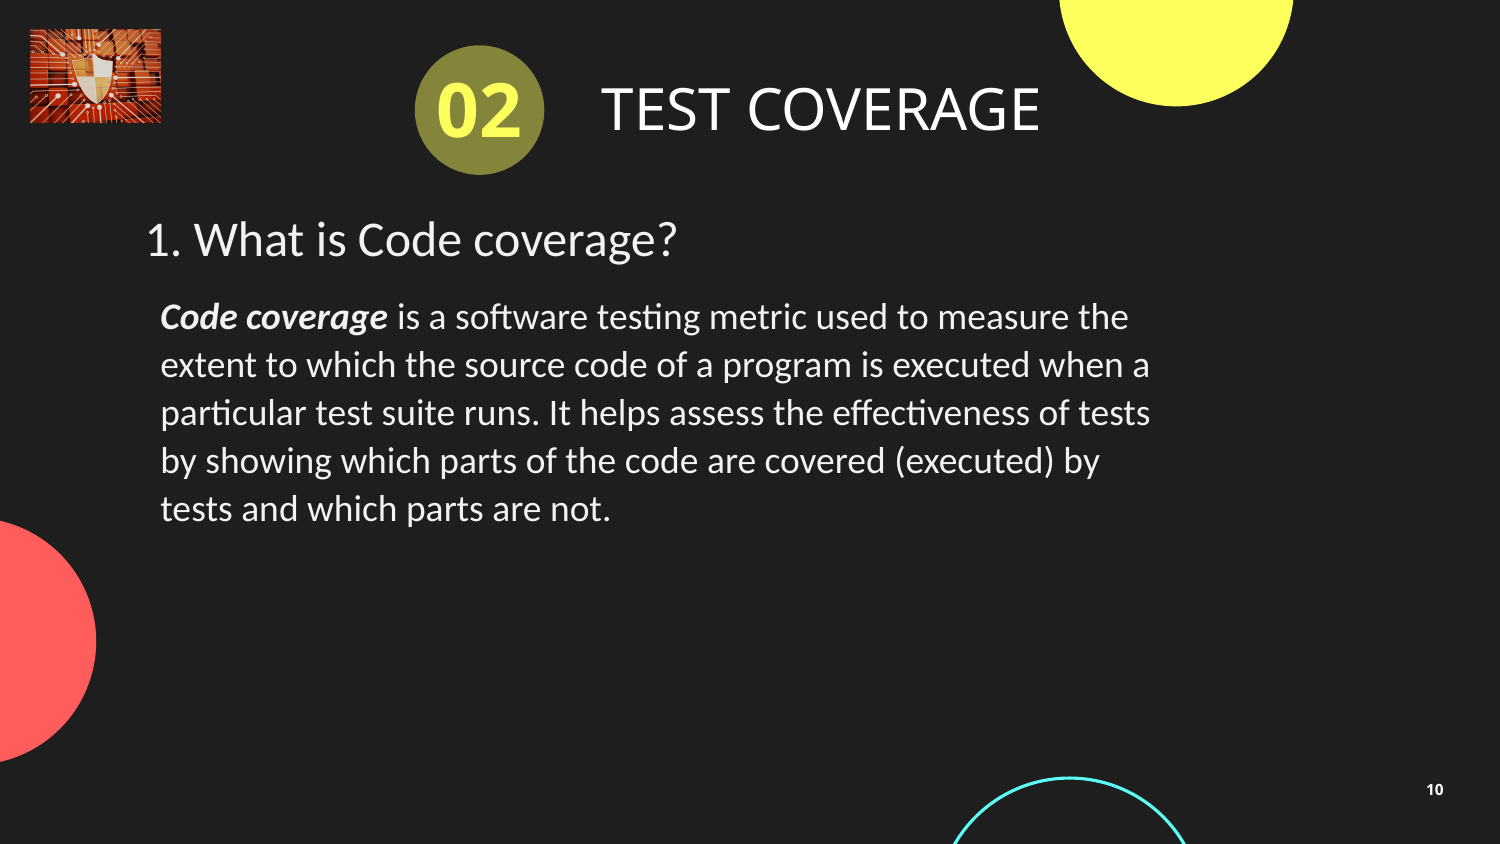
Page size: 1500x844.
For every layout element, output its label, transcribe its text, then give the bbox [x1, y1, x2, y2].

text_box 02 [383, 43, 576, 171]
text_box Code coverage is a software testing metric used to measure the extent to which the source code of a program is executed when a particular test suite runs. It helps assess the effectiveness of tests by showing which parts of the code are covered (executed) by tests and which parts are not. [145, 281, 1170, 537]
picture [30, 29, 161, 123]
text_box 1. What is Code coverage? [129, 195, 856, 274]
title TEST COVERAGE [282, 0, 1361, 214]
slide_number 10 [1389, 764, 1480, 816]
text_box [414, 45, 545, 175]
